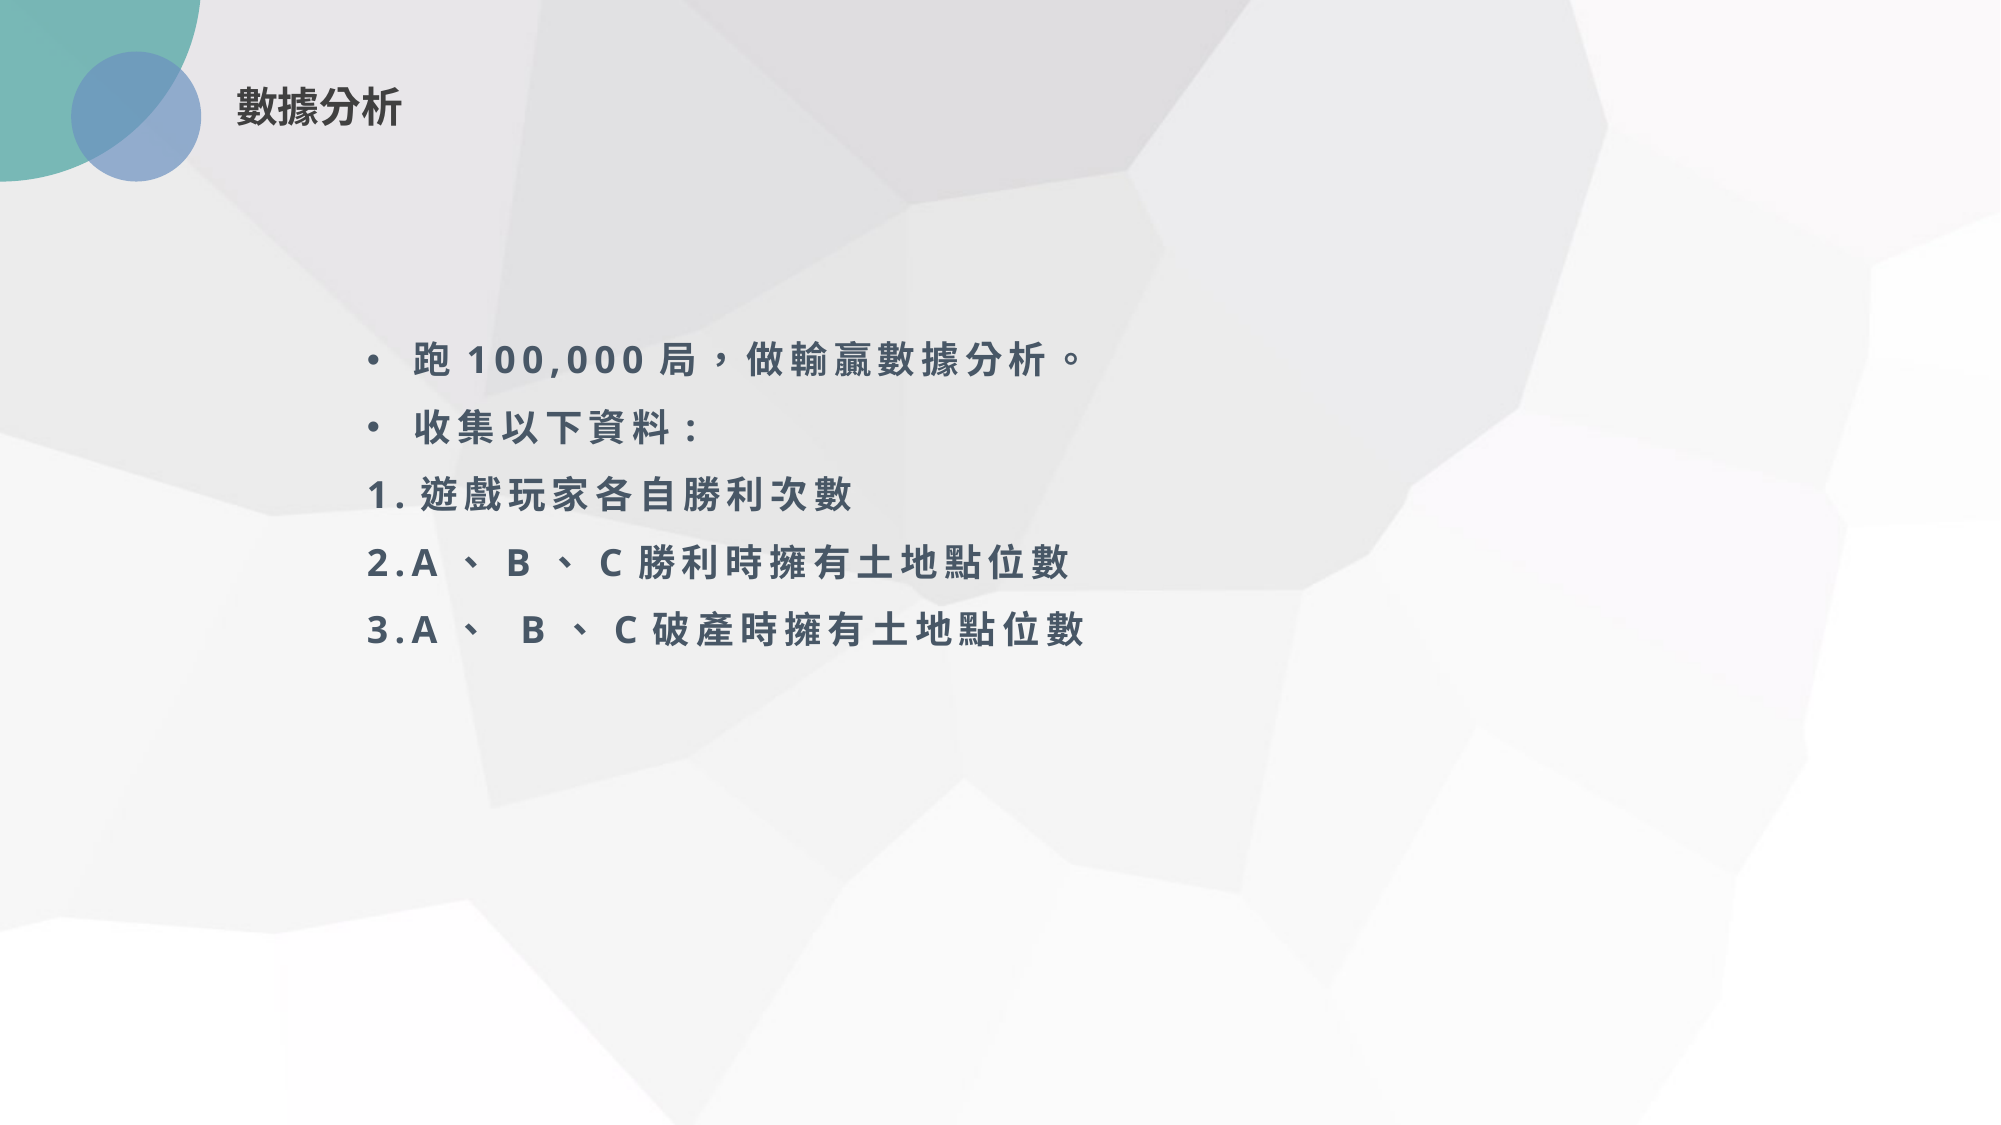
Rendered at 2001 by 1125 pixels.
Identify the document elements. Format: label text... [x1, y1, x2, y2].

text_box [0, 0, 202, 183]
text_box 數據分析 [221, 73, 418, 139]
picture [0, 0, 2001, 1125]
text_box 跑100,000局，做輸贏數據分析。 收集以下資料: 1.遊戲玩家各自勝利次數 2.A、B、C勝利時擁有土地點位數 3.A、 B、C破產時擁有土地點位數 [352, 306, 1761, 659]
text_box [70, 50, 203, 183]
